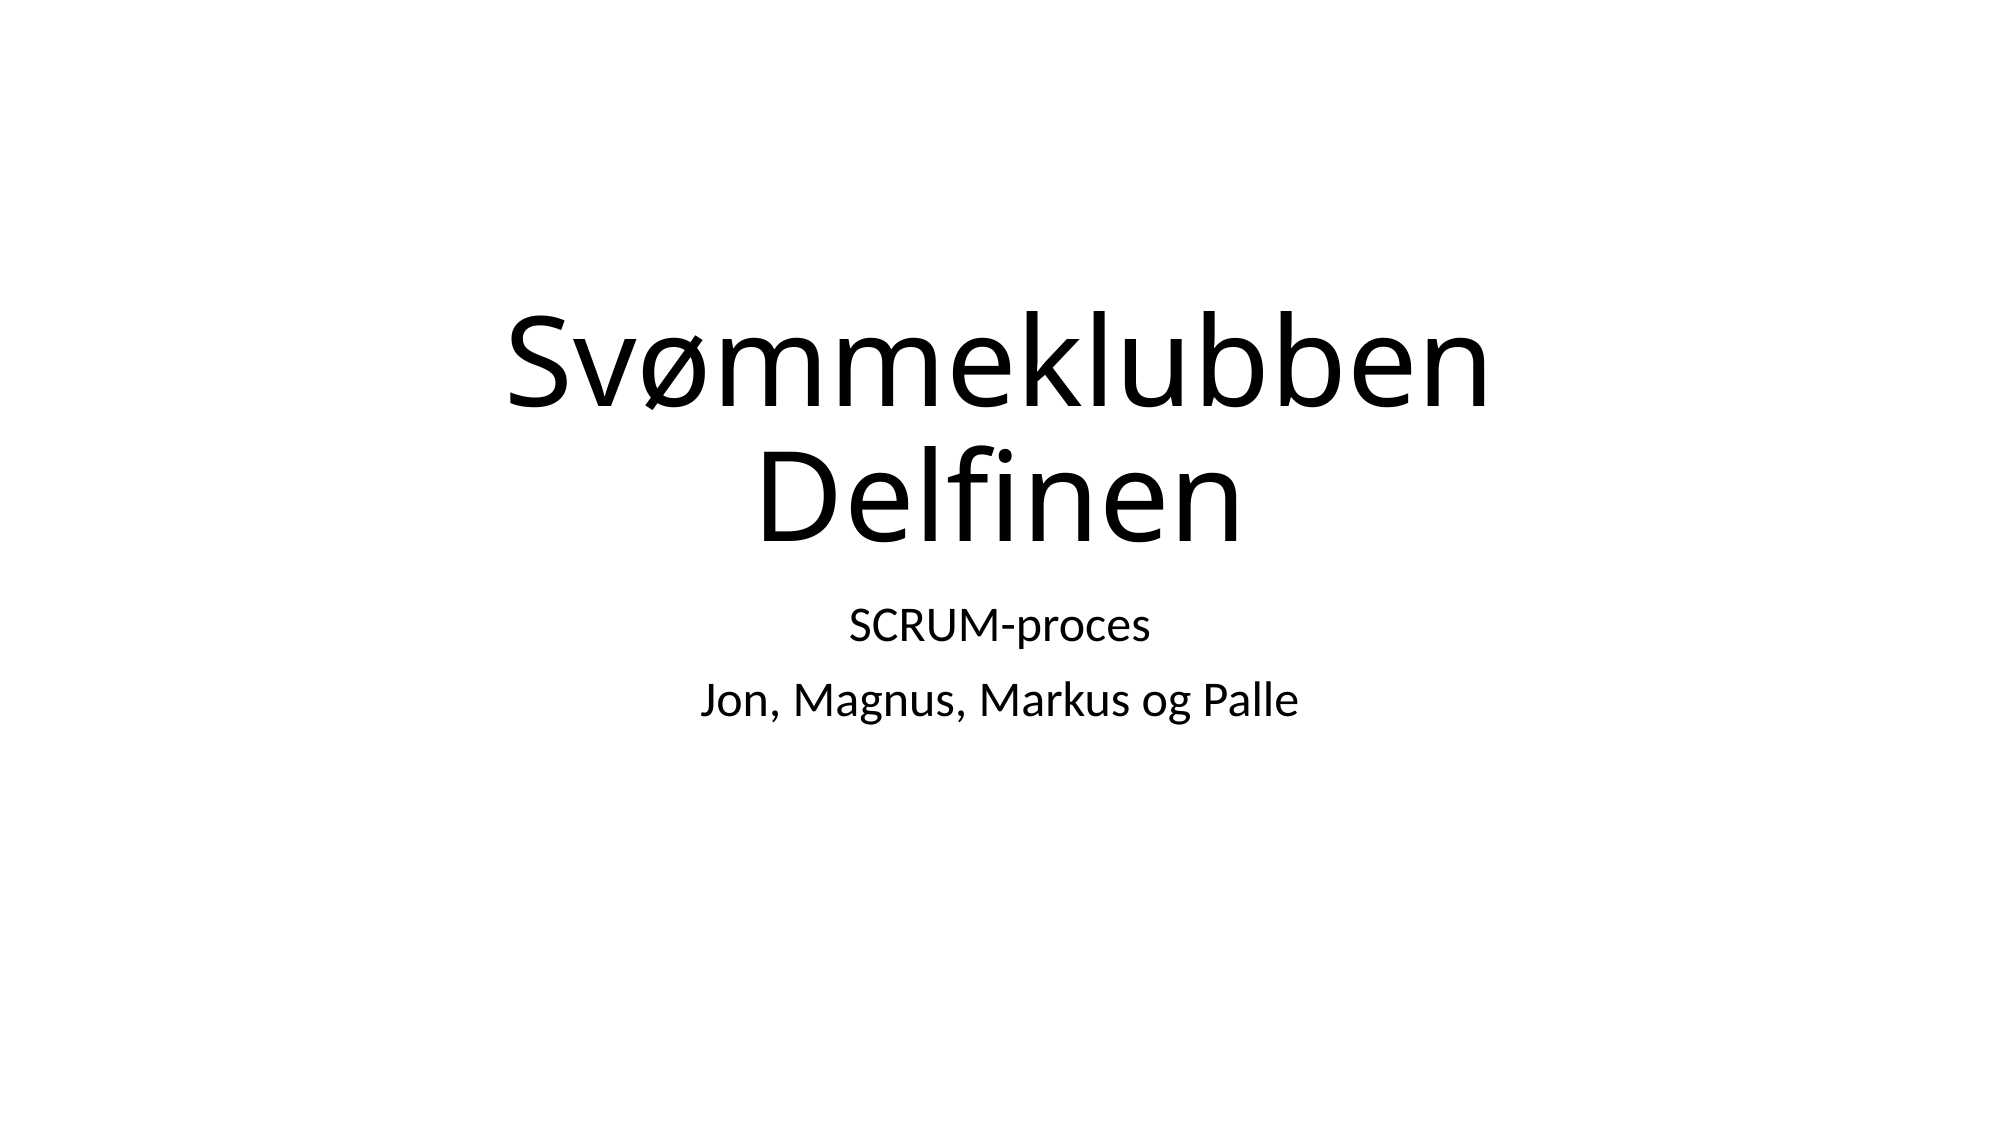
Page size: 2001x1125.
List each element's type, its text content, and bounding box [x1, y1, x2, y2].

title Svømmeklubben Delfinen [249, 184, 1750, 576]
subtitle SCRUM-proces Jon, Magnus, Markus og Palle [249, 590, 1750, 863]
